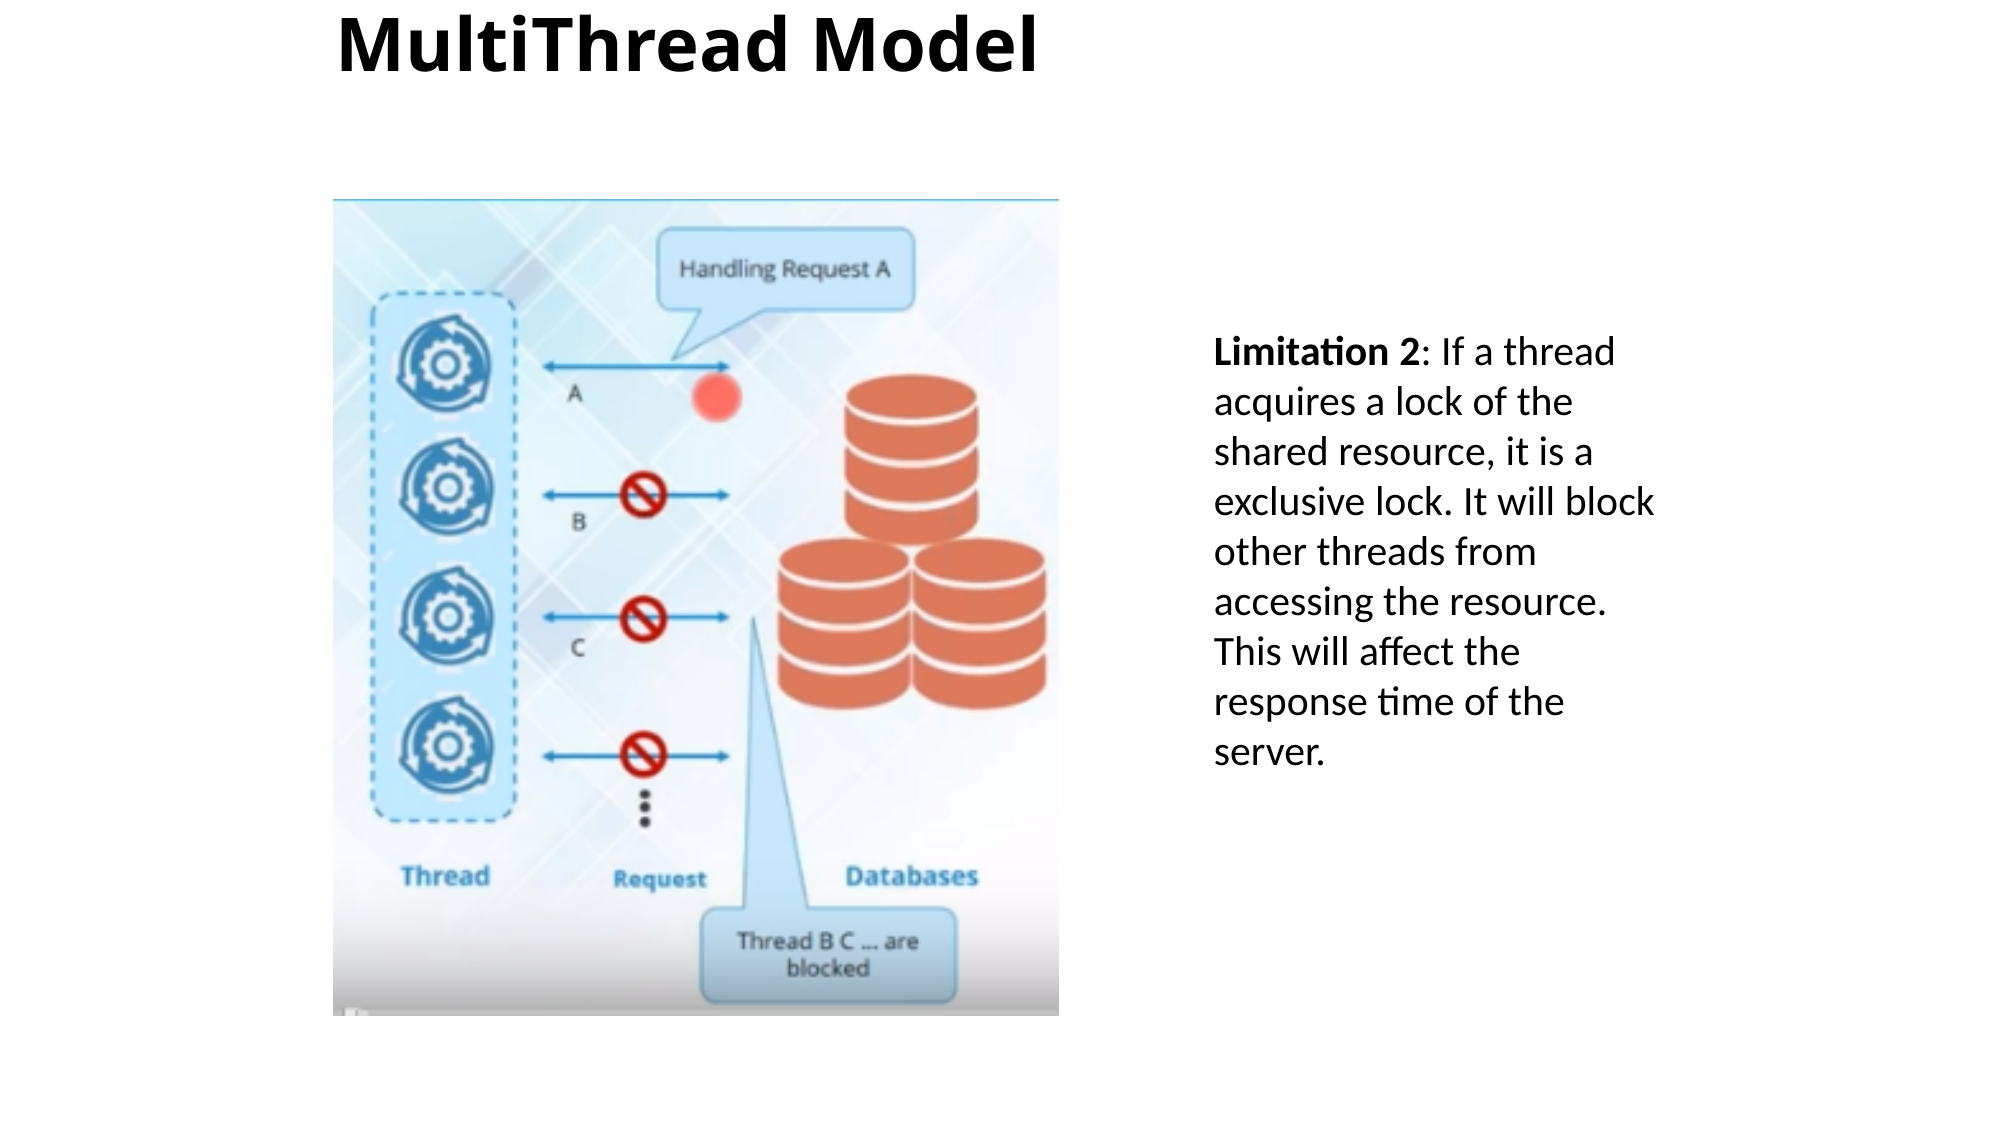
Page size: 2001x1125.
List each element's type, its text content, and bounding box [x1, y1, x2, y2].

text_box Limitation 2: If a thread acquires a lock of the shared resource, it is a exclusive lock. It will block other threads from accessing the resource. This will affect the response time of the server. [1199, 316, 1692, 782]
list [333, 199, 1059, 1016]
title MultiThread Model [320, 0, 1671, 96]
